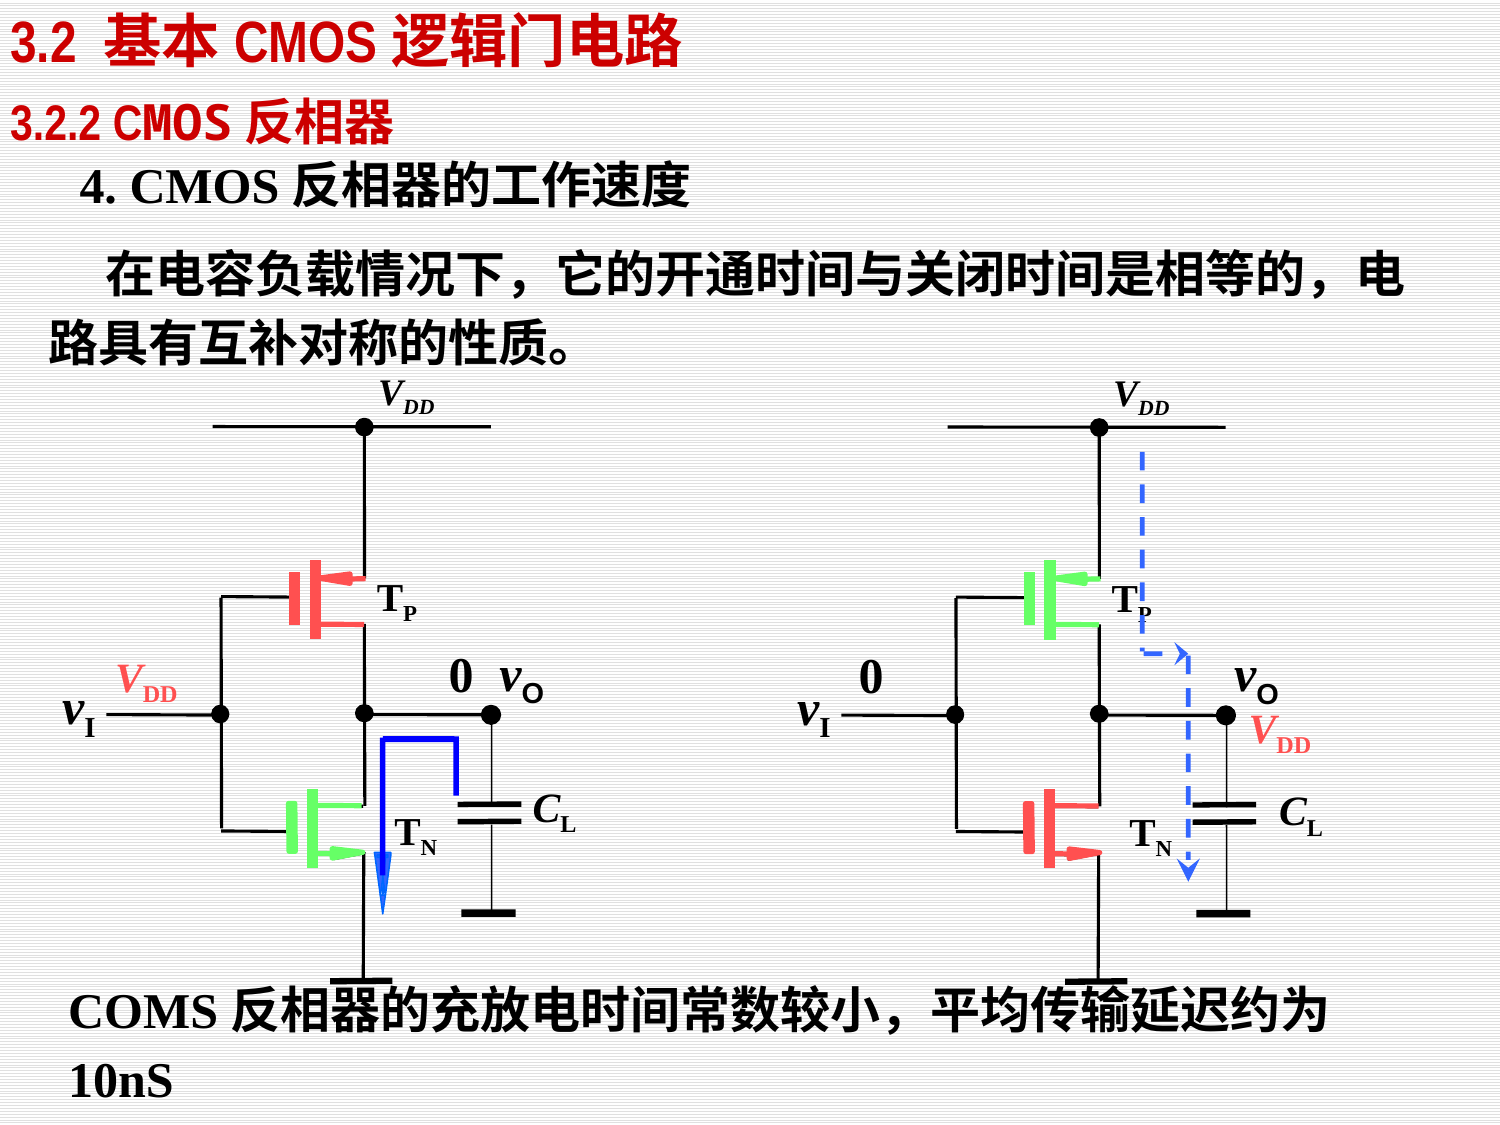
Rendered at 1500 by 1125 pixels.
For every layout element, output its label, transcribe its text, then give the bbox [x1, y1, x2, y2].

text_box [61, 368, 593, 985]
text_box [796, 368, 1340, 985]
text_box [1142, 451, 1189, 882]
text_box 3.2 基本CMOS逻辑门电路 [7, 2, 867, 77]
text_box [1025, 791, 1100, 866]
text_box 3.2.2 CMOS反相器 [7, 88, 437, 153]
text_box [291, 562, 366, 637]
text_box 在电容负载情况下，它的开通时间与关闭时间是相等的，电路具有互补对称的性质。 [33, 226, 1460, 380]
text_box 4. CMOS反相器的工作速度 [64, 132, 827, 221]
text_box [1026, 562, 1101, 637]
text_box COMS反相器的充放电时间常数较小，平均传输延迟约为10nS [53, 962, 1460, 1115]
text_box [288, 791, 363, 866]
